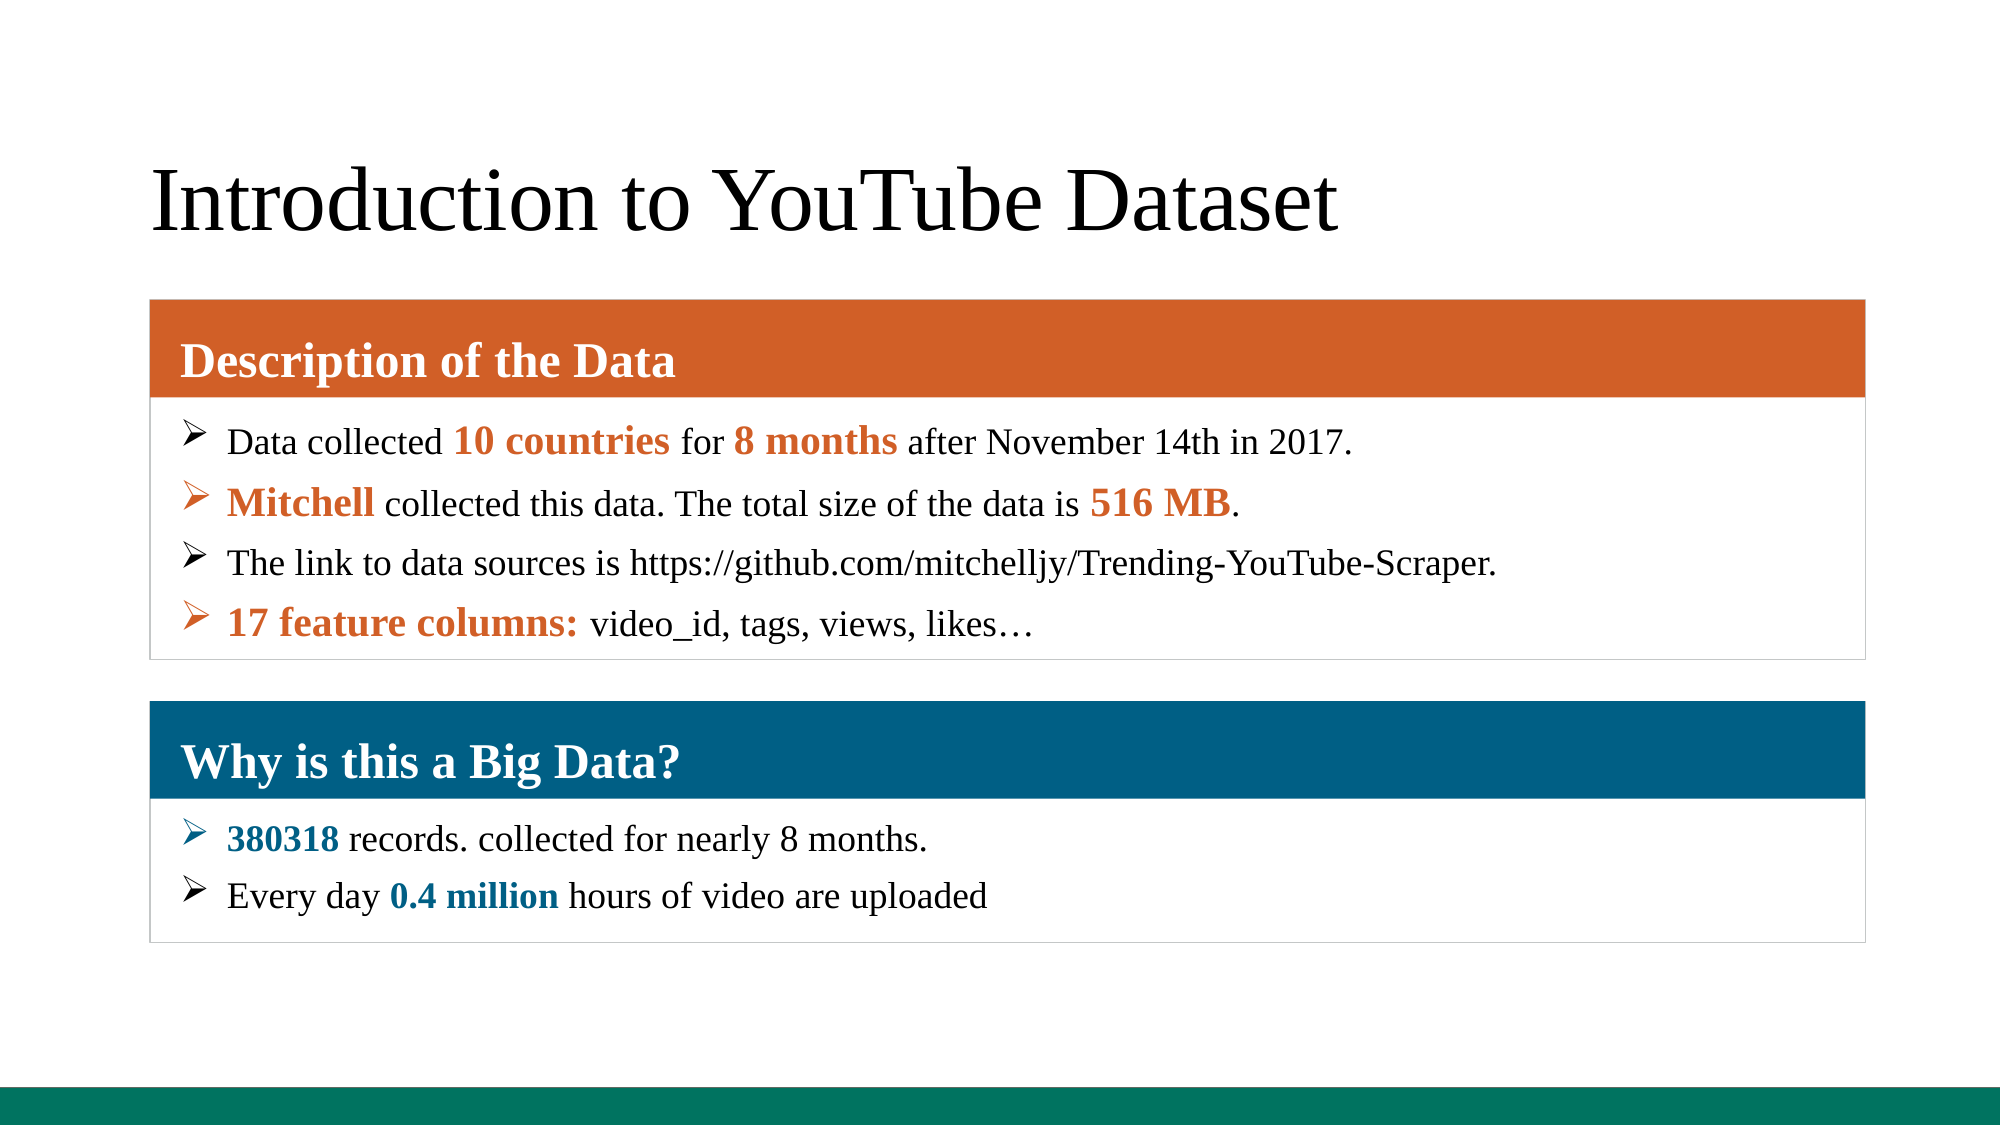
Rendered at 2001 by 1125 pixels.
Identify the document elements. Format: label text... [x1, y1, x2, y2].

list Description of the Data [149, 299, 1866, 398]
list Data collected 10 countries for 8 months after November 14th in 2017. Mitchell collected this data. The total size of the data is 516 MB. The link to data sources is https://github.com/mitchelljy/Trending-YouTube-Scraper. 17 feature columns: video_id, tags, views, likes… [149, 398, 1866, 660]
list 380318 records. collected for nearly 8 months. Every day 0.4 million hours of video are uploaded [149, 799, 1866, 943]
list Why is this a Big Data? [149, 701, 1866, 799]
list Introduction to YouTube Dataset [150, 0, 1850, 249]
